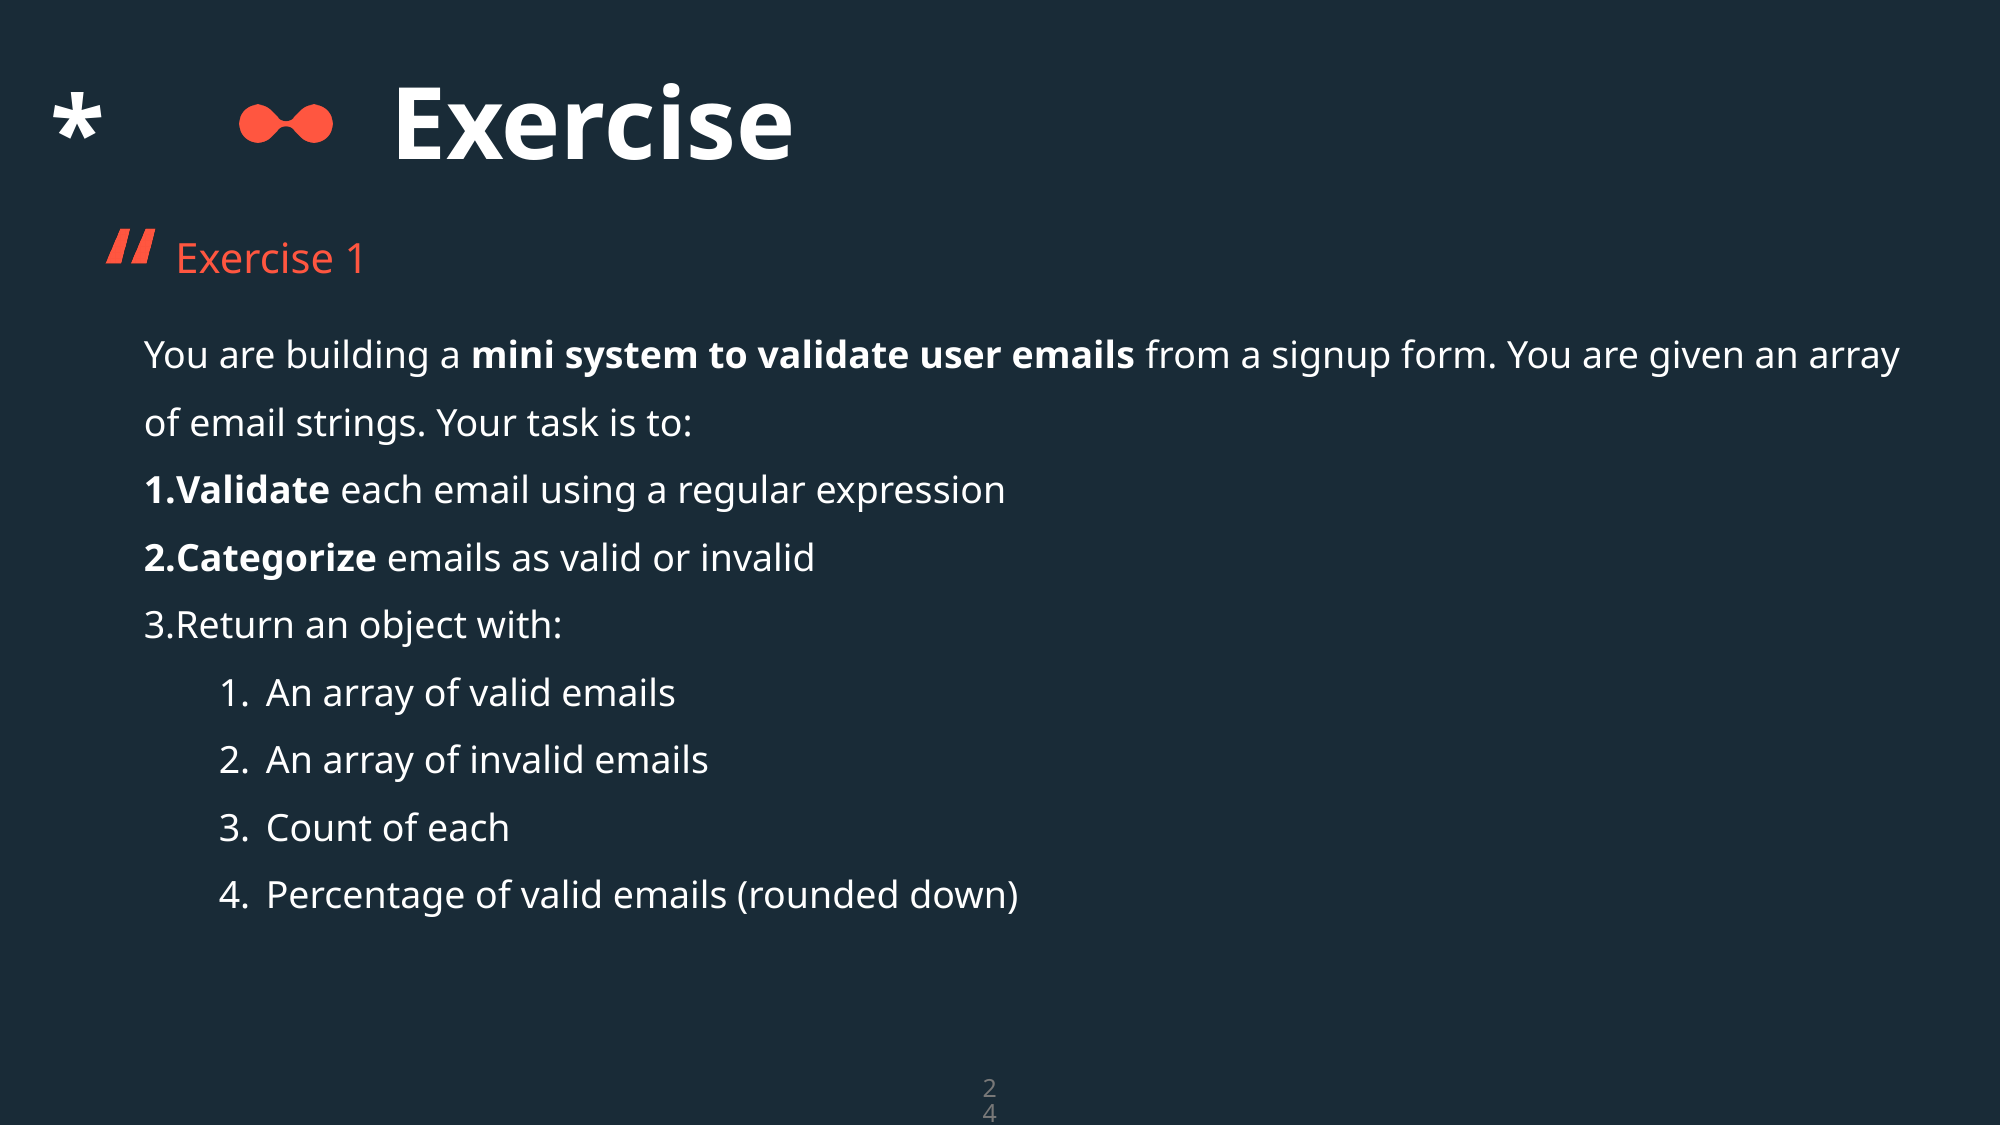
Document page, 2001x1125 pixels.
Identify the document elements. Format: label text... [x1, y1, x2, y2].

list * [50, 68, 238, 190]
title Exercise [390, 59, 1907, 181]
picture [239, 104, 333, 143]
text_box You are building a mini system to validate user emails from a signup form. You are given an array of email strings. Your task is to: Validate each email using a regular expression Categorize emails as valid or invalid Return an object with: An array of valid emails An array of invalid emails Count of each Percentage of valid emails (rounded down) [129, 342, 1936, 924]
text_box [104, 224, 1936, 342]
slide_number 24 [974, 1072, 1000, 1106]
